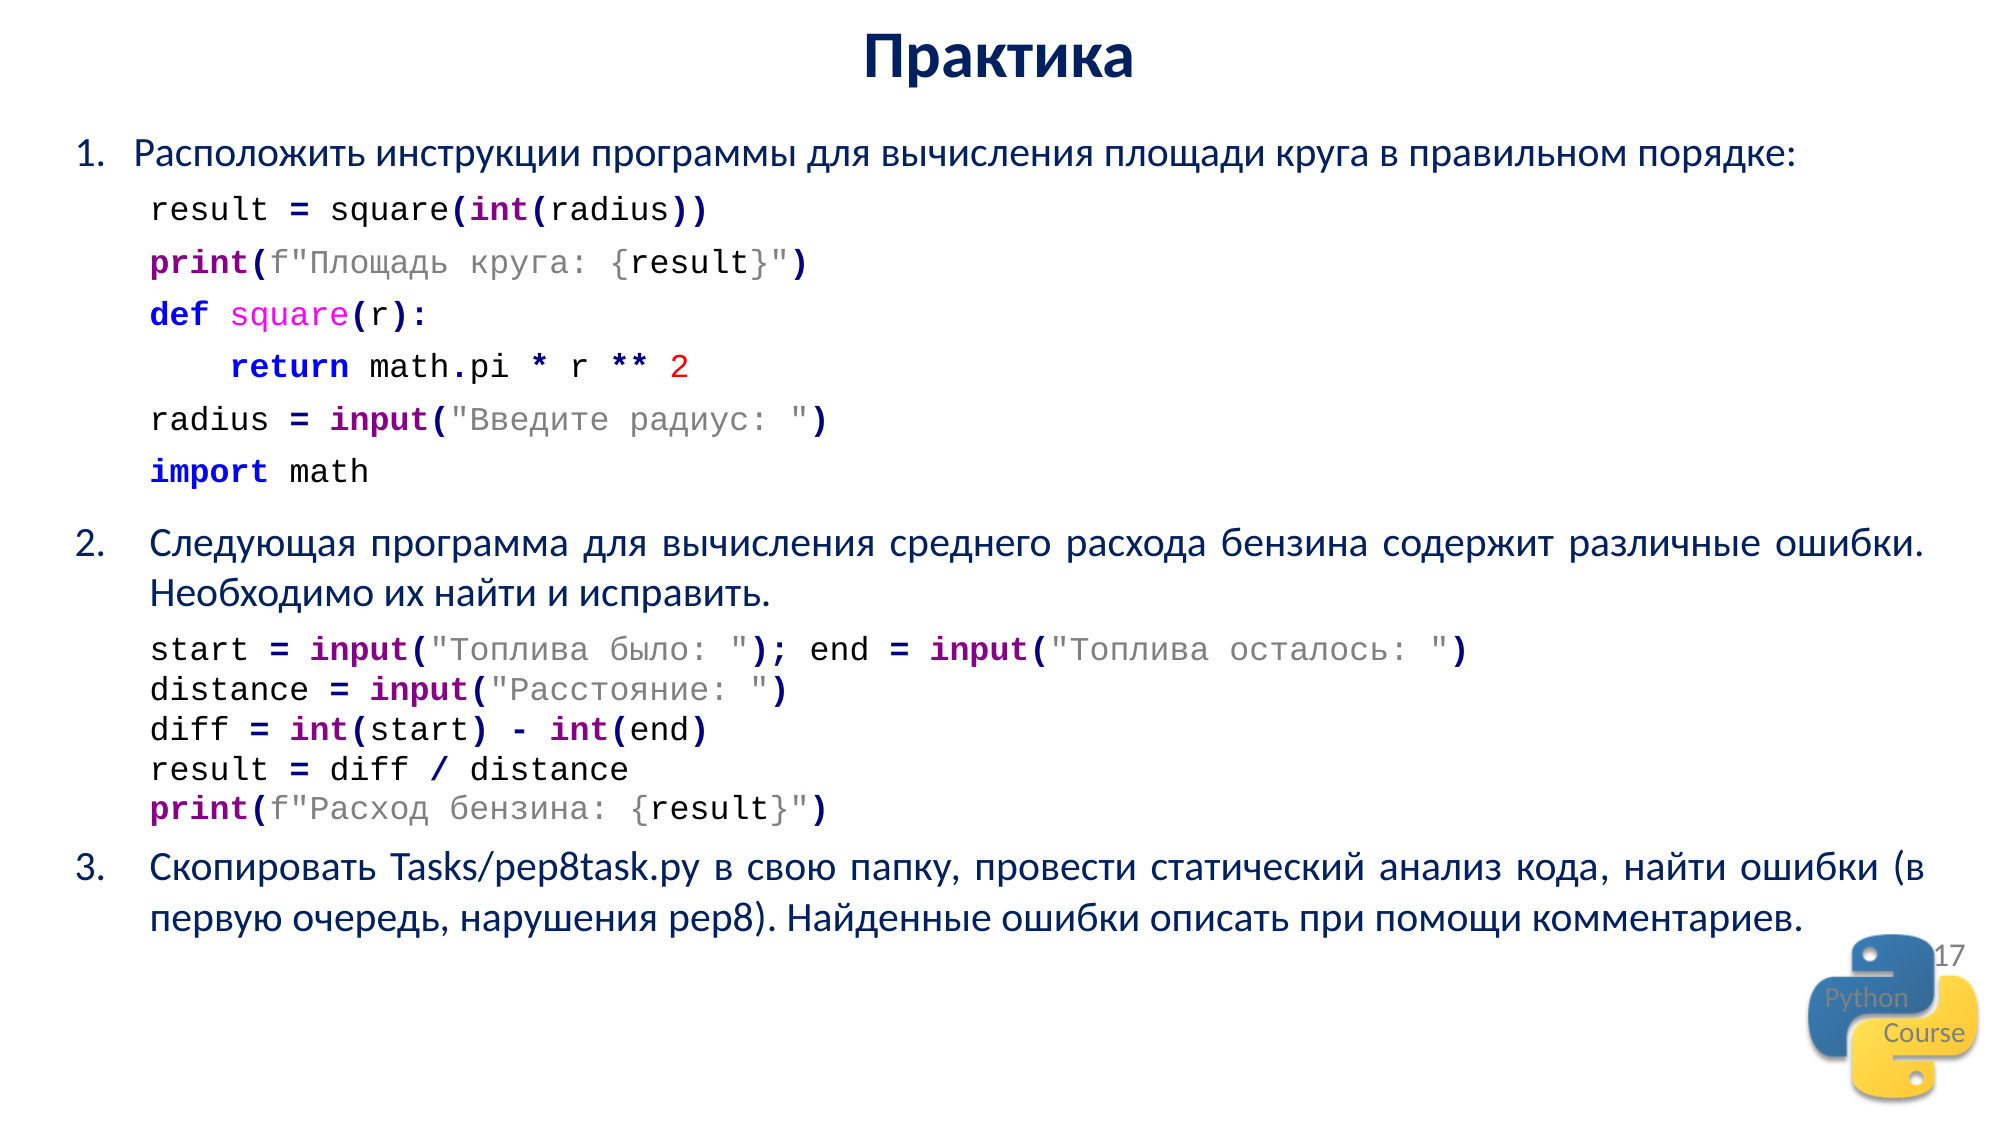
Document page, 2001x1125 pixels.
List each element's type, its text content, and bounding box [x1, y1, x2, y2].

text_box Расположить инструкции программы для вычисления площади круга в правильном порядке: result = square(int(radius)) print(f"Площадь круга: {result}") def square(r): return math.pi * r ** 2 radius = input("Введите радиус: ") import math Следующая программа для вычисления среднего расхода бензина содержит различные ошибки. Необходимо их найти и исправить. start = input("Топлива было: "); end = input("Топлива осталось: ") distance = input("Расстояние: ") diff = int(start) - int(end) result = diff / distance print(f"Расход бензина: {result}") Скопировать Tasks/pep8task.py в свою папку, провести статический анализ кода, найти ошибки (в первую очередь, нарушения pep8). Найденные ошибки описать при помощи комментариев. [59, 117, 1941, 1022]
title Практика [0, 2, 2000, 118]
picture [1801, 932, 1985, 1110]
